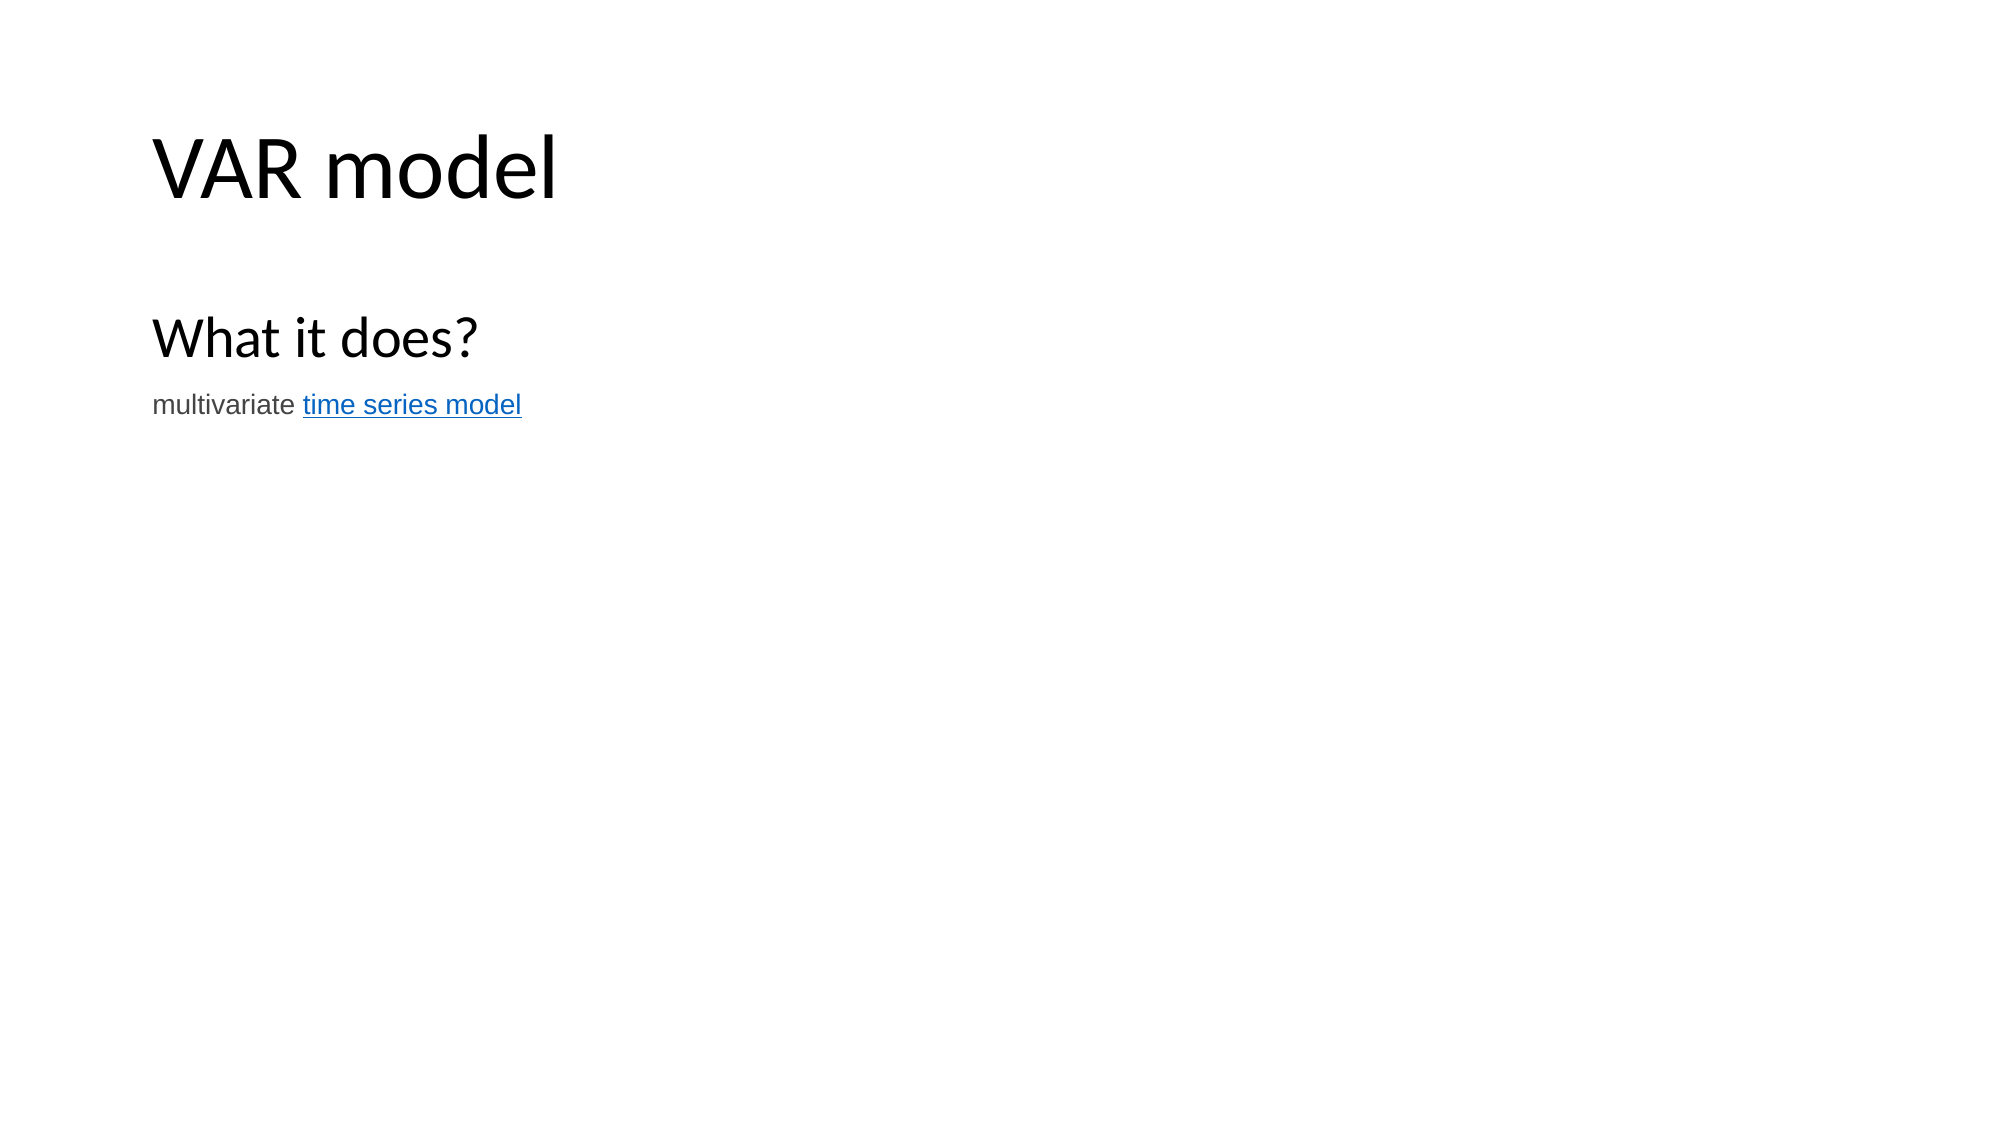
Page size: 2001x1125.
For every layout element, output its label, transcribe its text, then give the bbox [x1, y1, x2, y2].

list What it does? multivariate time series model [137, 299, 1863, 1014]
title VAR model [137, 59, 1863, 278]
